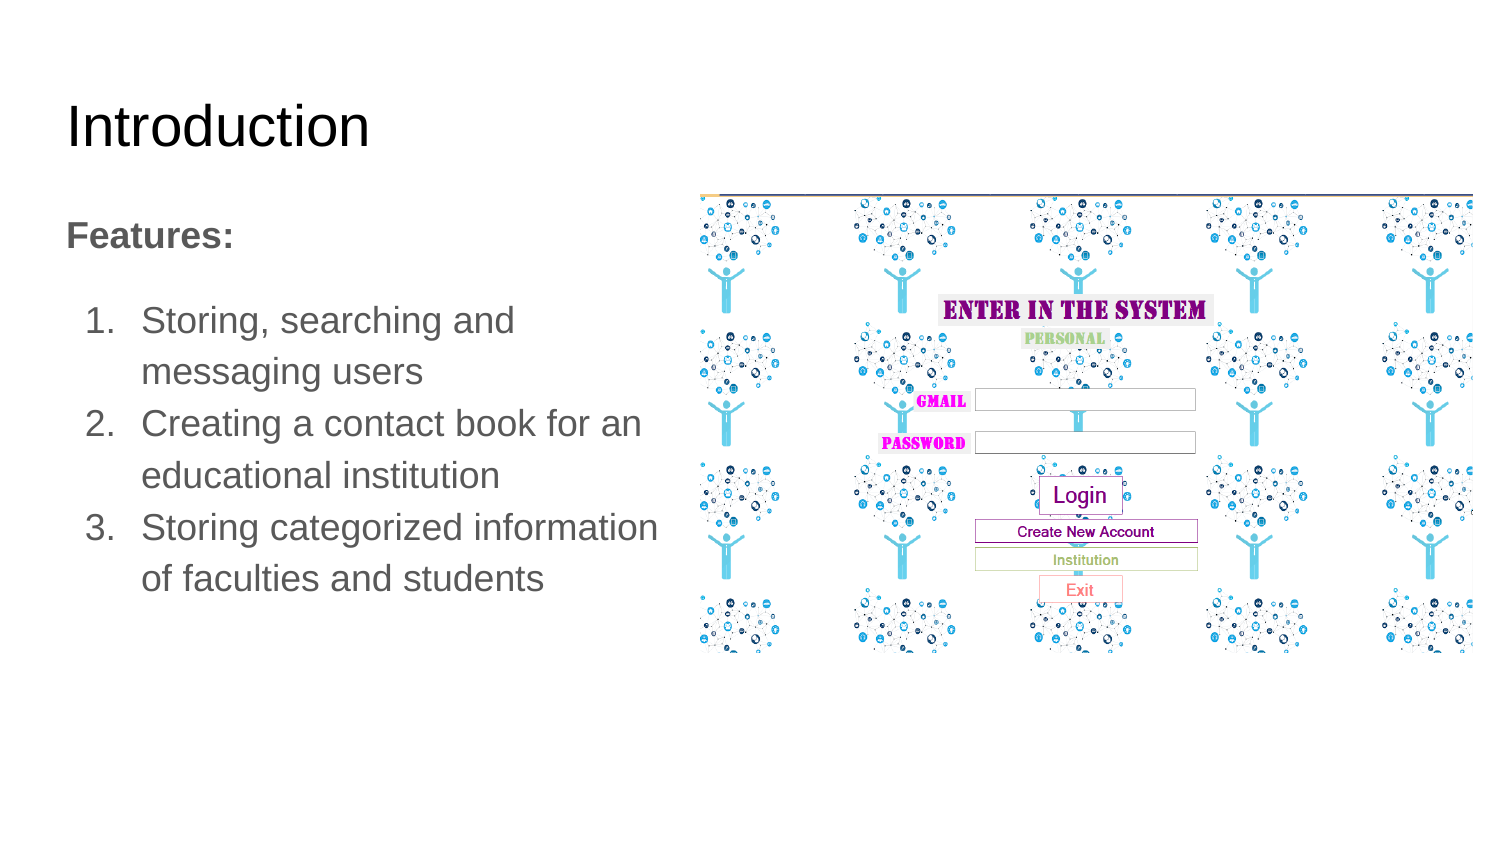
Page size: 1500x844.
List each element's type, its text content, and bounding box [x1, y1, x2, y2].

picture [700, 194, 1473, 653]
list Features: Storing, searching and messaging users Creating a contact book for an educational institution Storing categorized information of faculties and students [51, 189, 693, 750]
title Introduction [51, 72, 1449, 167]
